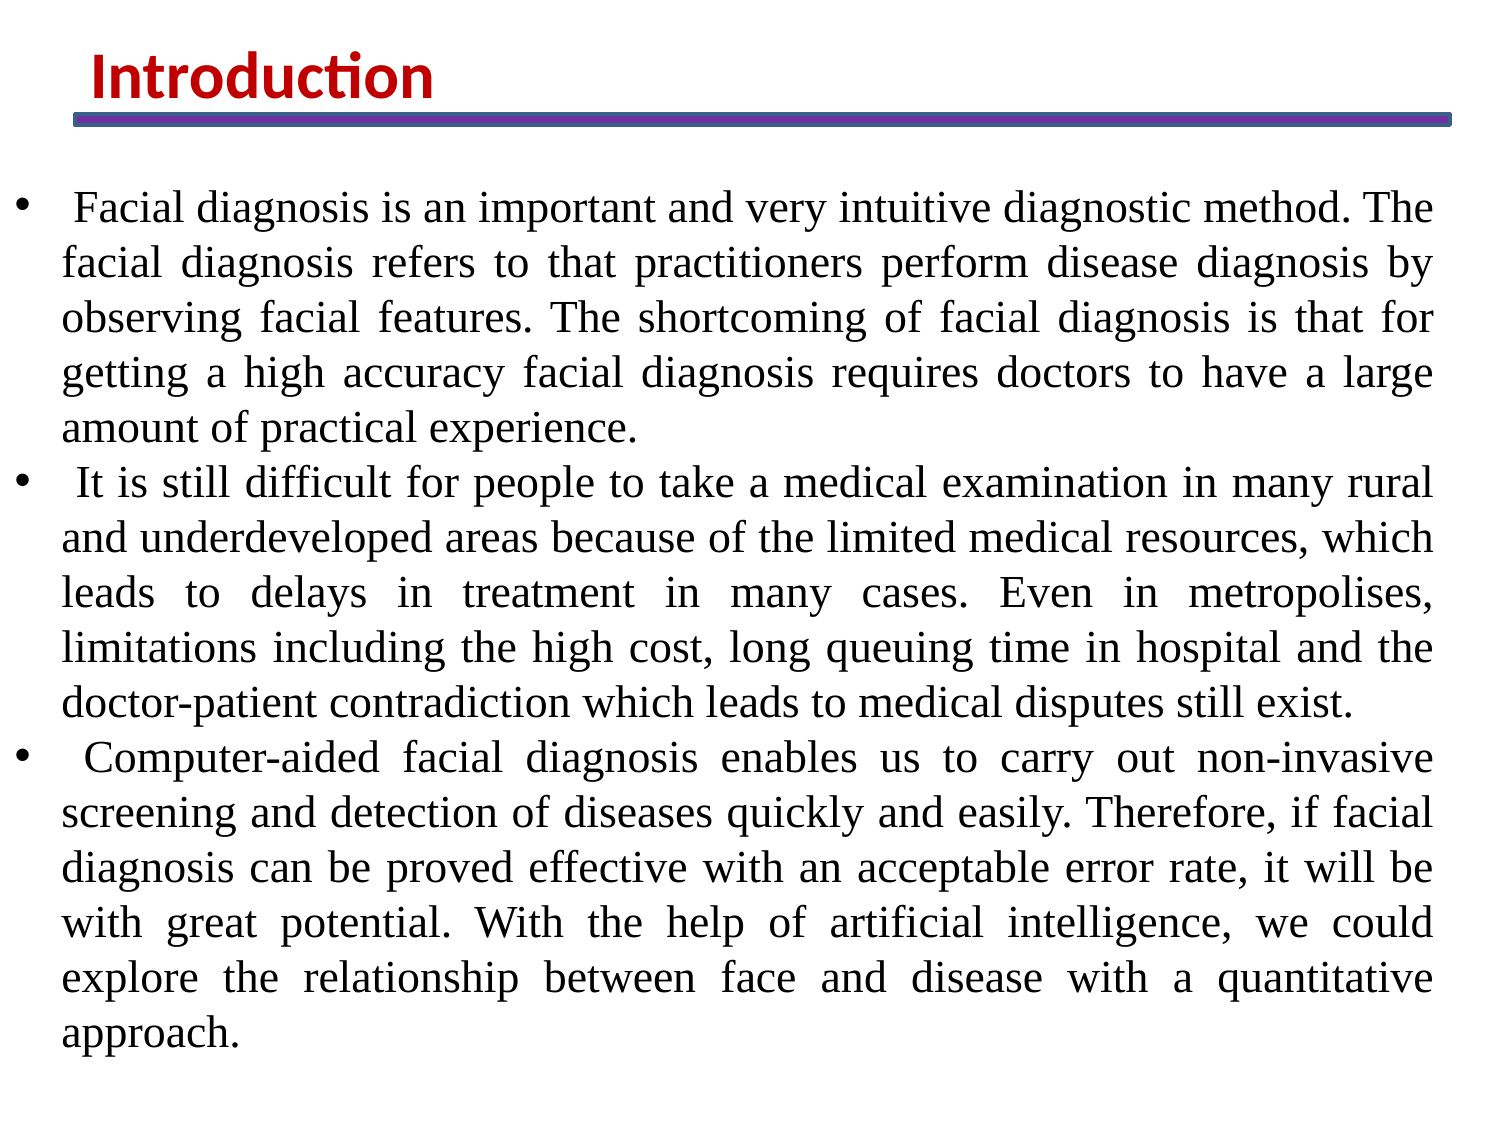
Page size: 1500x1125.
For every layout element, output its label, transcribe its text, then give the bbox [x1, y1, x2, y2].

text_box Facial diagnosis is an important and very intuitive diagnostic method. The facial diagnosis refers to that practitioners perform disease diagnosis by observing facial features. The shortcoming of facial diagnosis is that for getting a high accuracy facial diagnosis requires doctors to have a large amount of practical experience. It is still difficult for people to take a medical examination in many rural and underdeveloped areas because of the limited medical resources, which leads to delays in treatment in many cases. Even in metropolises, limitations including the high cost, long queuing time in hospital and the doctor-patient contradiction which leads to medical disputes still exist. Computer-aided facial diagnosis enables us to carry out non-invasive screening and detection of diseases quickly and easily. Therefore, if facial diagnosis can be proved effective with an acceptable error rate, it will be with great potential. With the help of artificial intelligence, we could explore the relationship between face and disease with a quantitative approach. [0, 114, 1450, 1109]
text_box Introduction [75, 24, 1388, 114]
